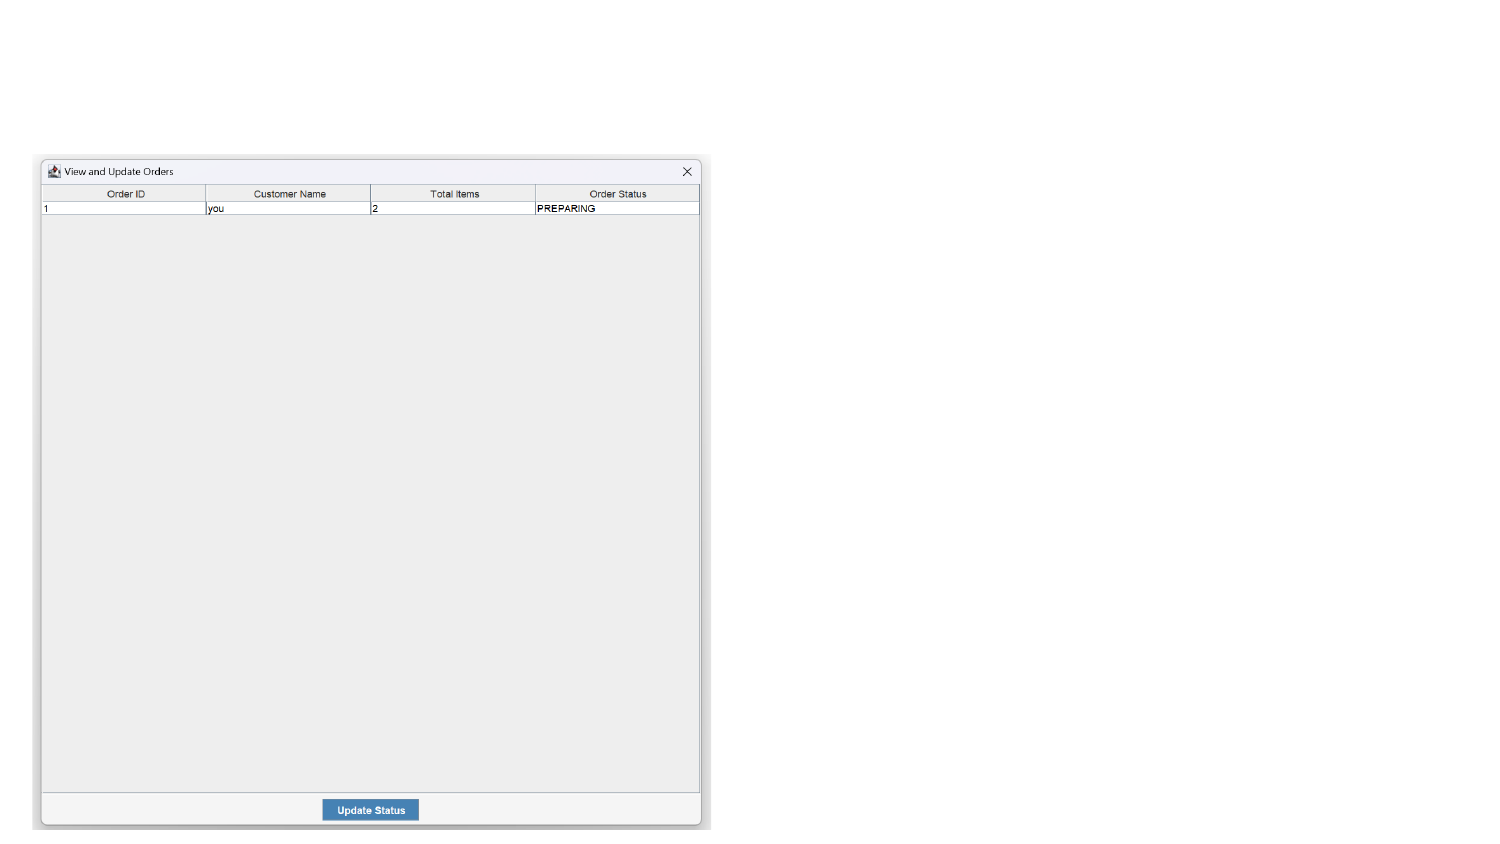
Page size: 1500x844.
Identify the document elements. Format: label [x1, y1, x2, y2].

picture [32, 154, 712, 830]
